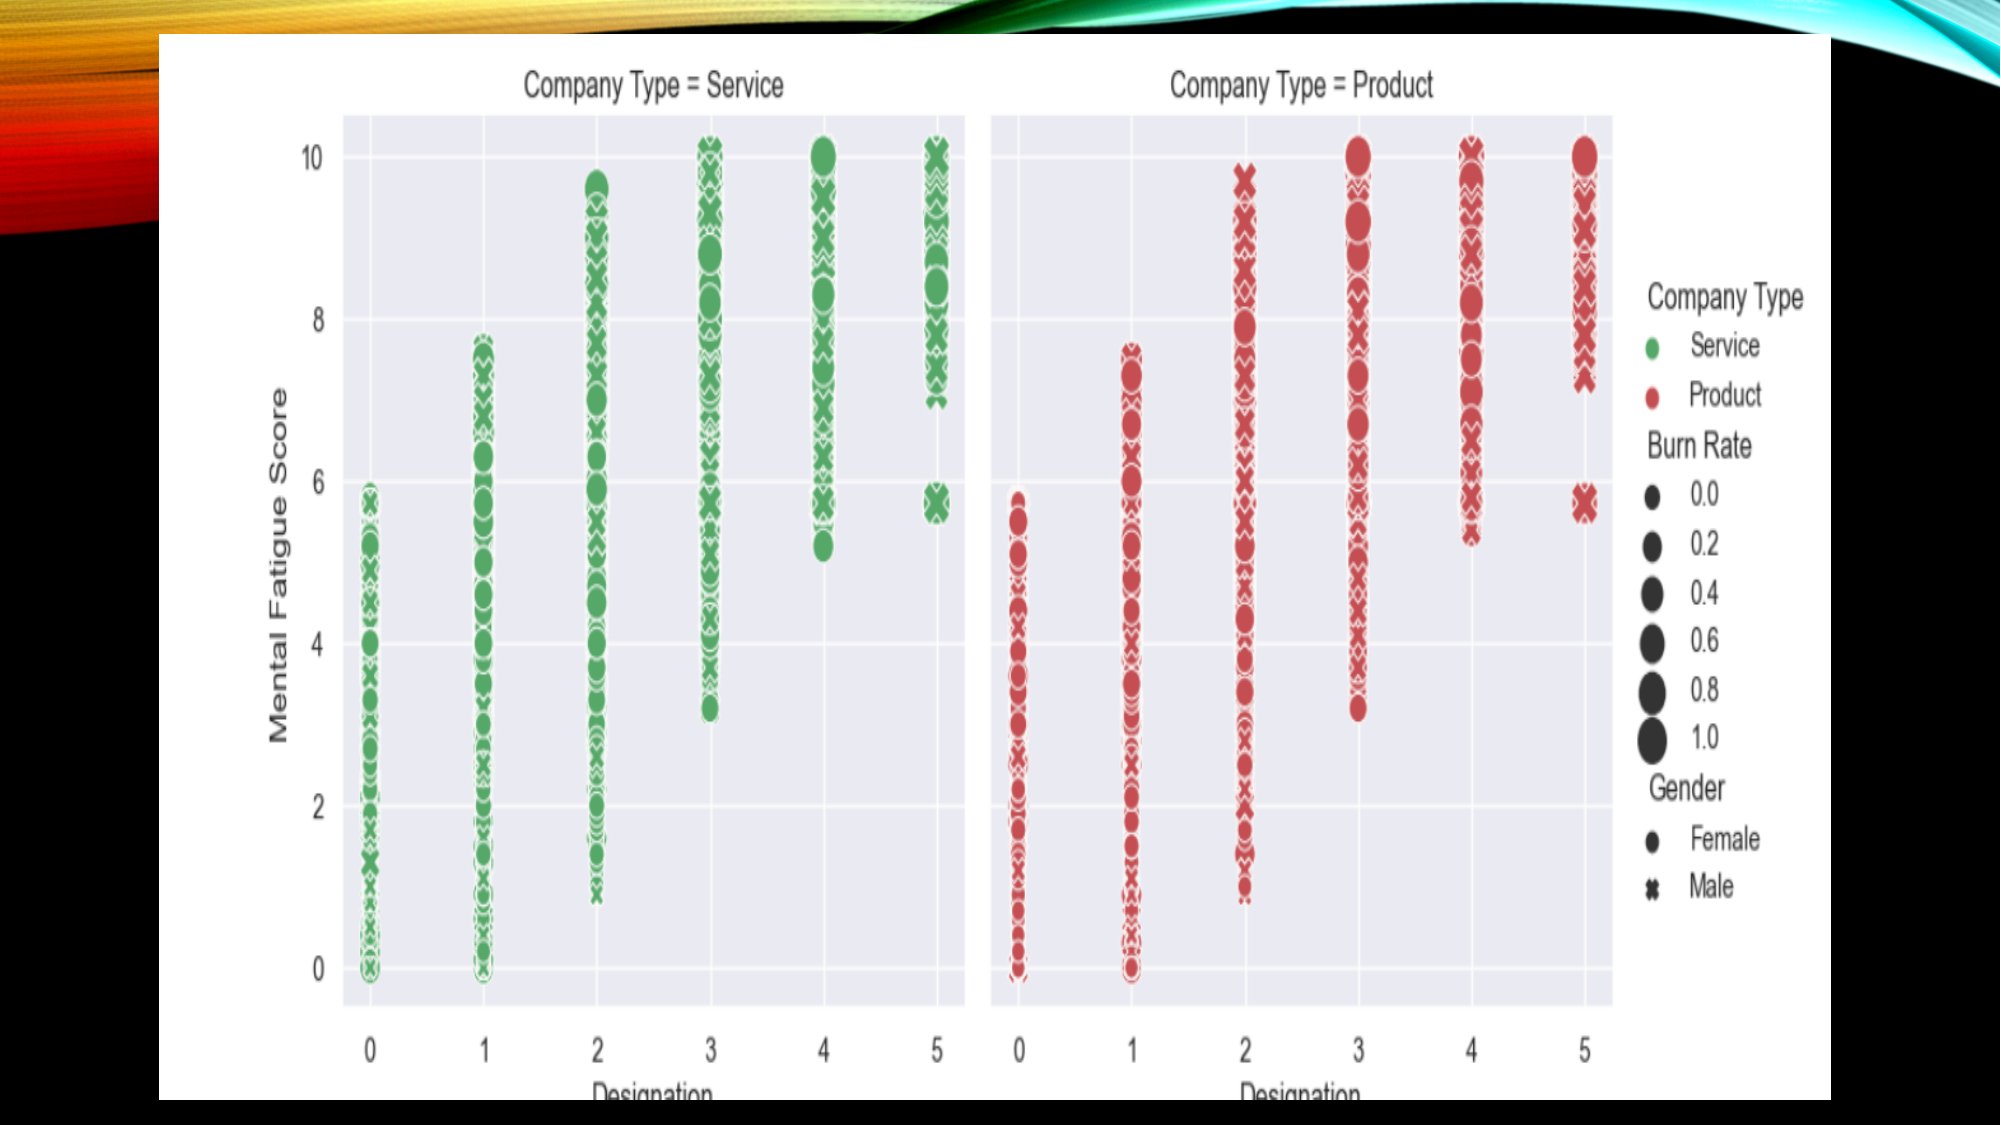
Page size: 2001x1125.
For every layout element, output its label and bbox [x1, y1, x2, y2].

picture [0, 0, 2000, 237]
list [159, 34, 1831, 1101]
